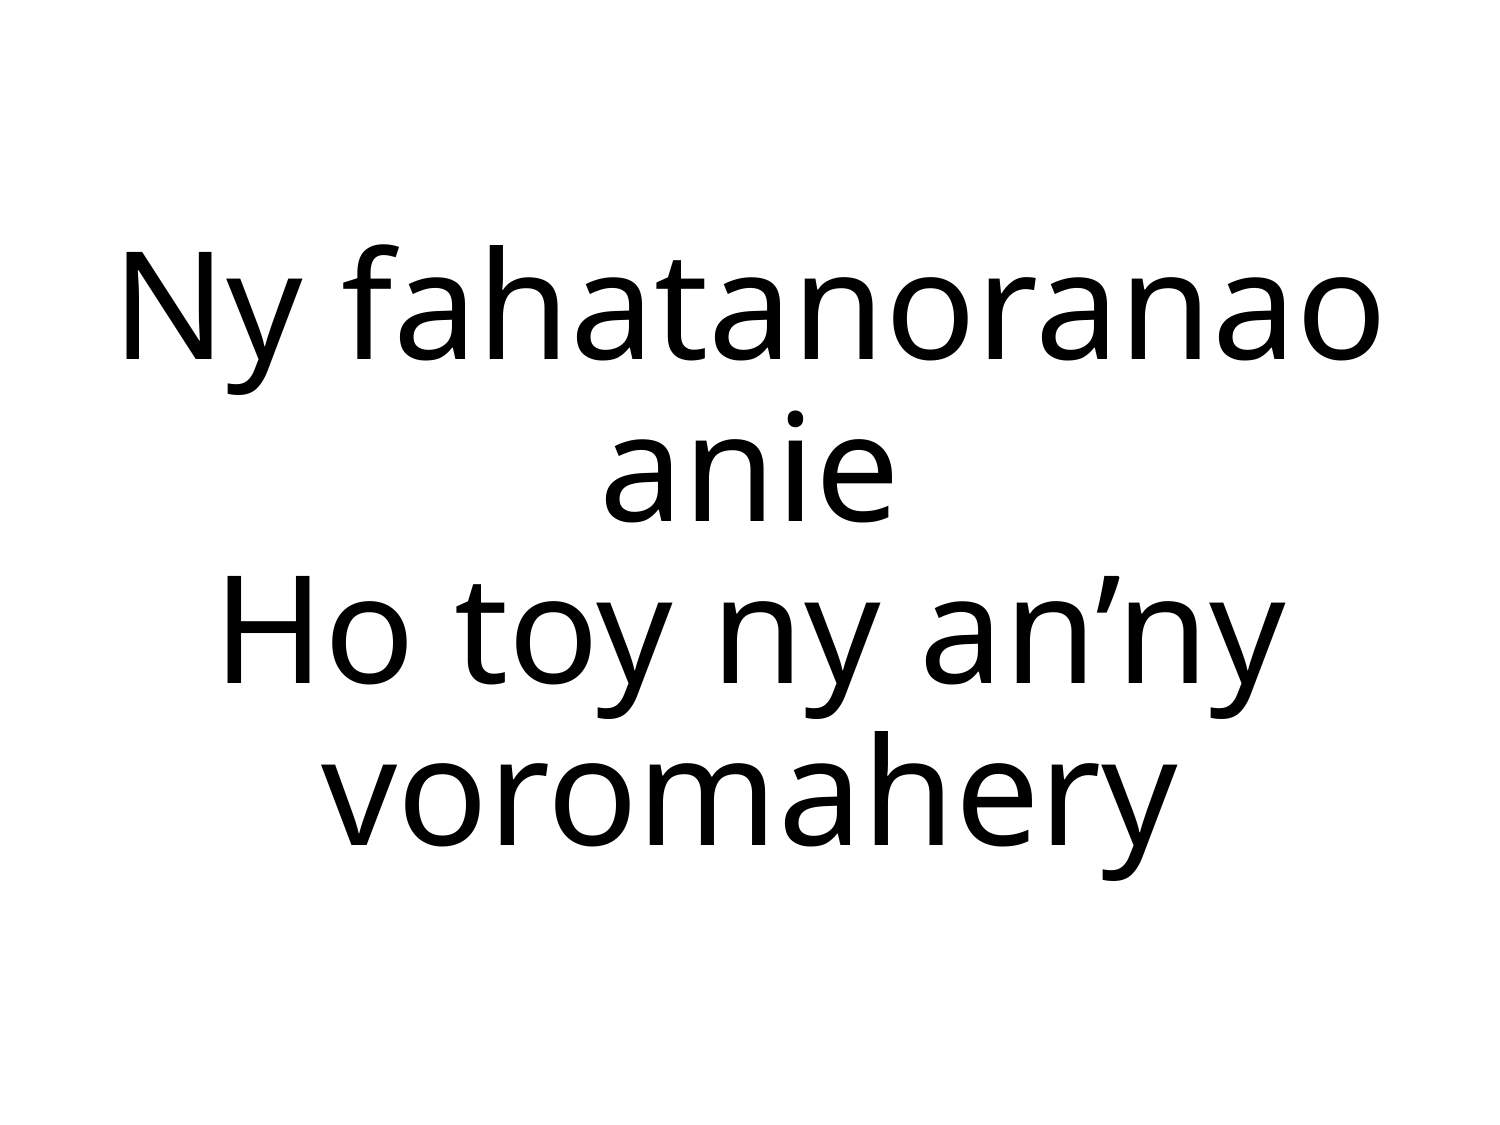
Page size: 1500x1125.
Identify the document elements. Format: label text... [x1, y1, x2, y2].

title Ny fahatanoranao anie Ho toy ny an’ny voromahery [0, 59, 1500, 1048]
